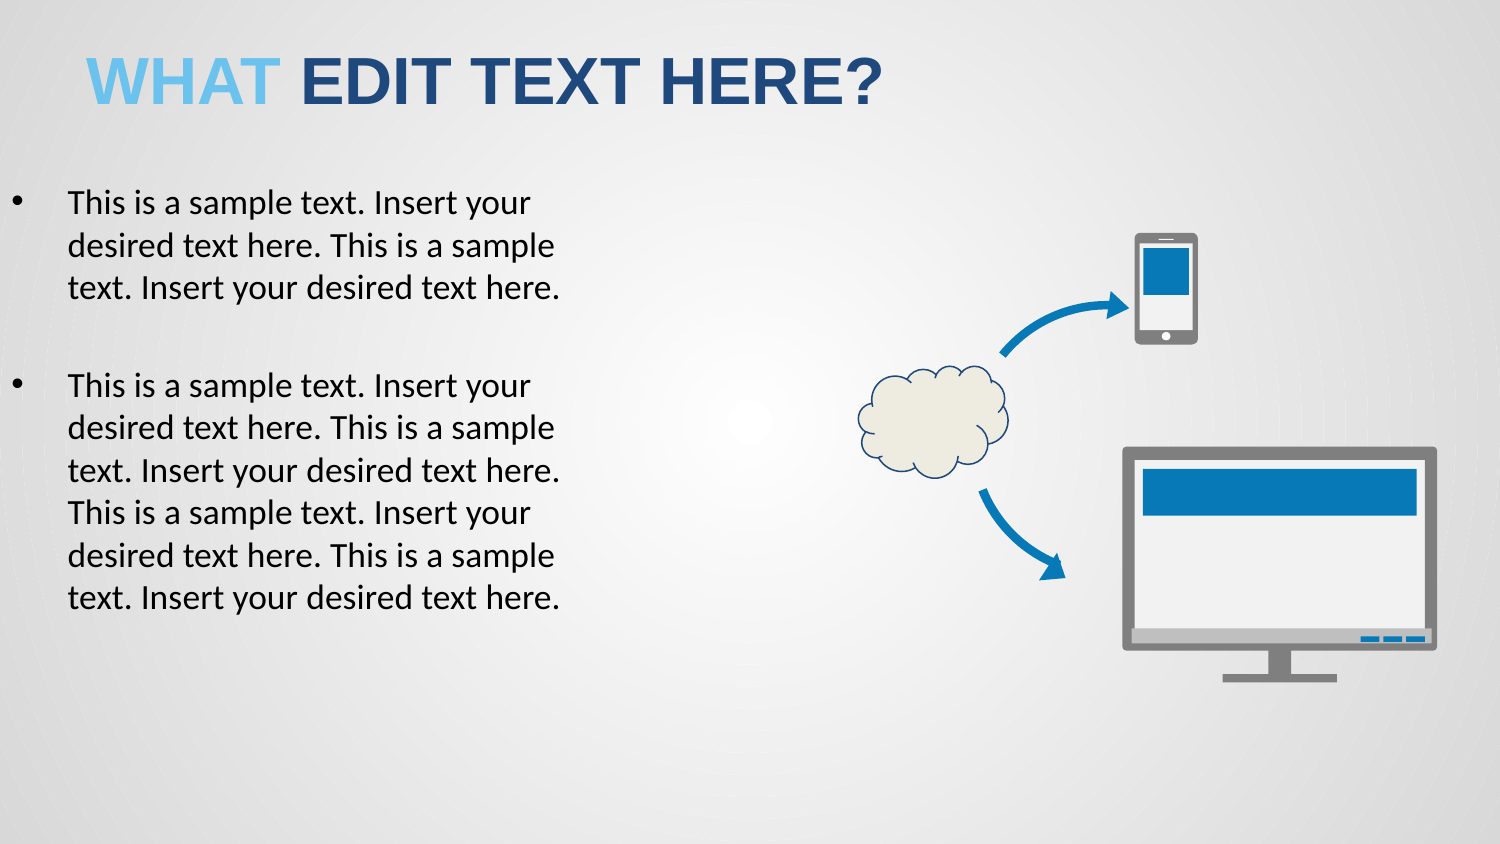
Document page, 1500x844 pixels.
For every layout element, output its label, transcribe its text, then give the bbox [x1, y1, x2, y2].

text_box [1106, 291, 1129, 320]
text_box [1134, 232, 1199, 345]
title WHAT EDIT TEXT HERE? [75, 33, 1425, 122]
list This is a sample text. Insert your desired text here. This is a sample text. Insert your desired text here. This is a sample text. Insert your desired text here. This is a sample text. Insert your desired text here. This is a sample text. Insert your desired text here. This is a sample text. Insert your desired text here. [0, 173, 601, 750]
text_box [1122, 446, 1438, 683]
text_box [1038, 552, 1066, 581]
text_box [978, 488, 1053, 566]
text_box [858, 366, 1009, 479]
text_box [999, 300, 1109, 358]
